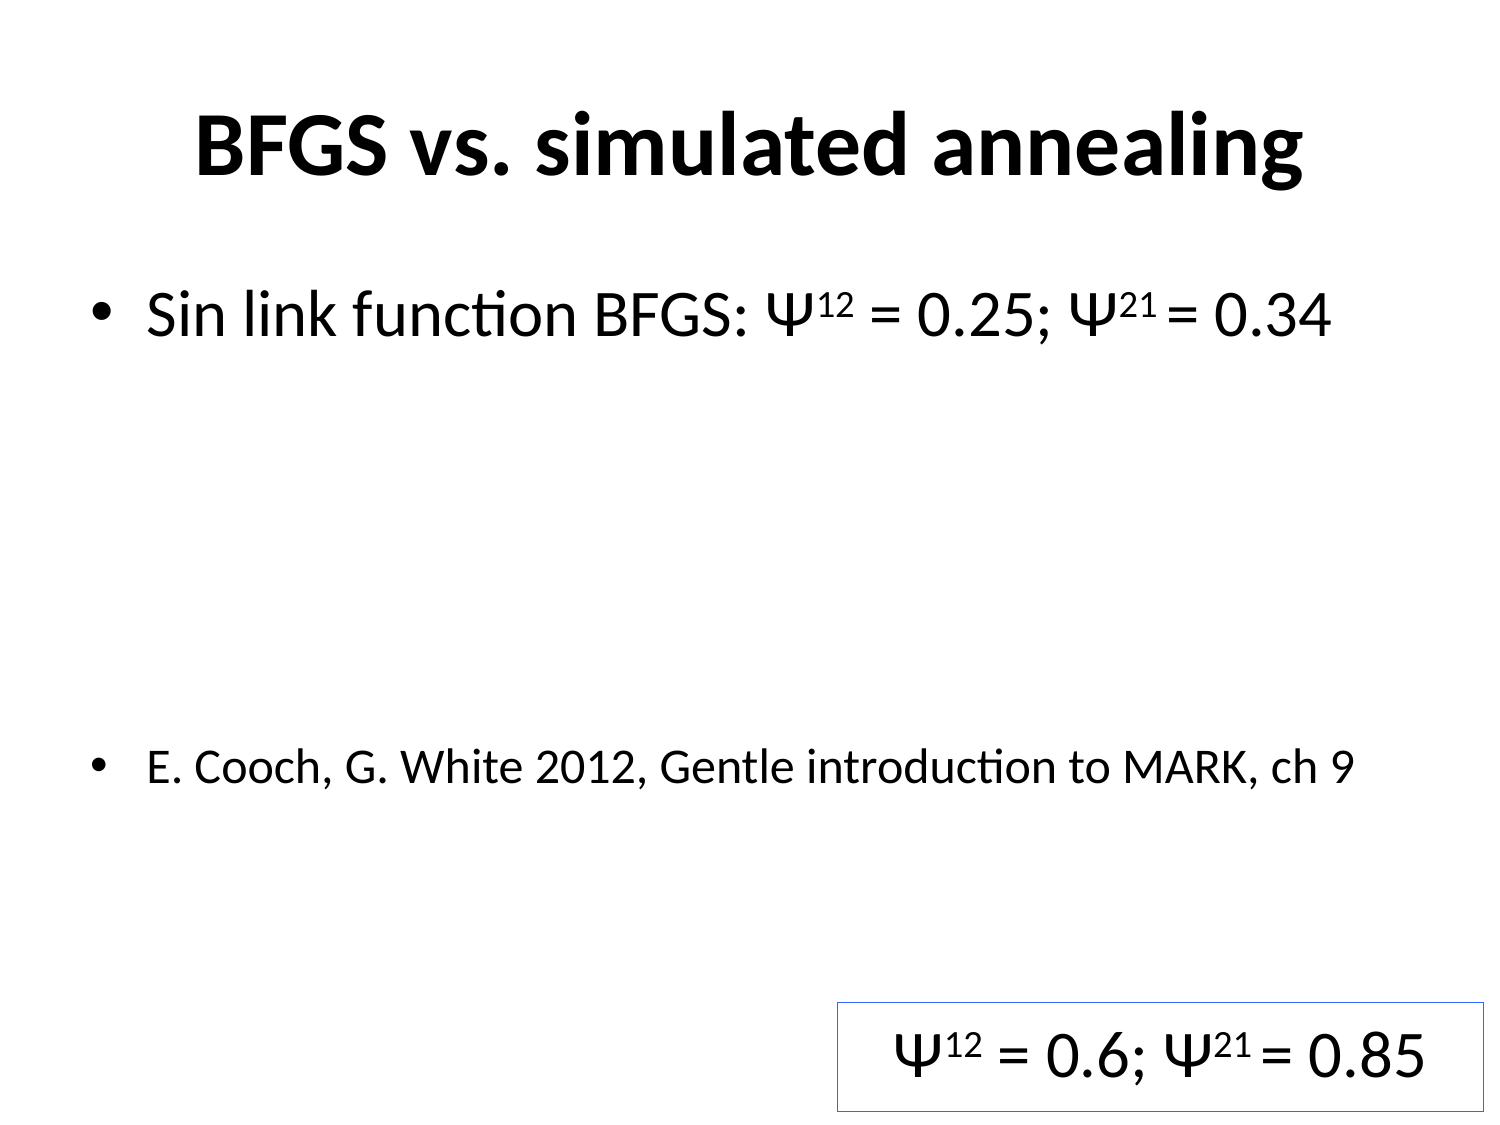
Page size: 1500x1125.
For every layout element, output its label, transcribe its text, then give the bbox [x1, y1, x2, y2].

title BFGS vs. simulated annealing [75, 45, 1425, 233]
list Sin link function BFGS: Ψ12 = 0.25; Ψ21 = 0.34 E. Cooch, G. White 2012, Gentle introduction to MARK, ch 9 [75, 262, 1425, 1125]
text_box Ψ12 = 0.6; Ψ21 = 0.85 [837, 1002, 1484, 1112]
